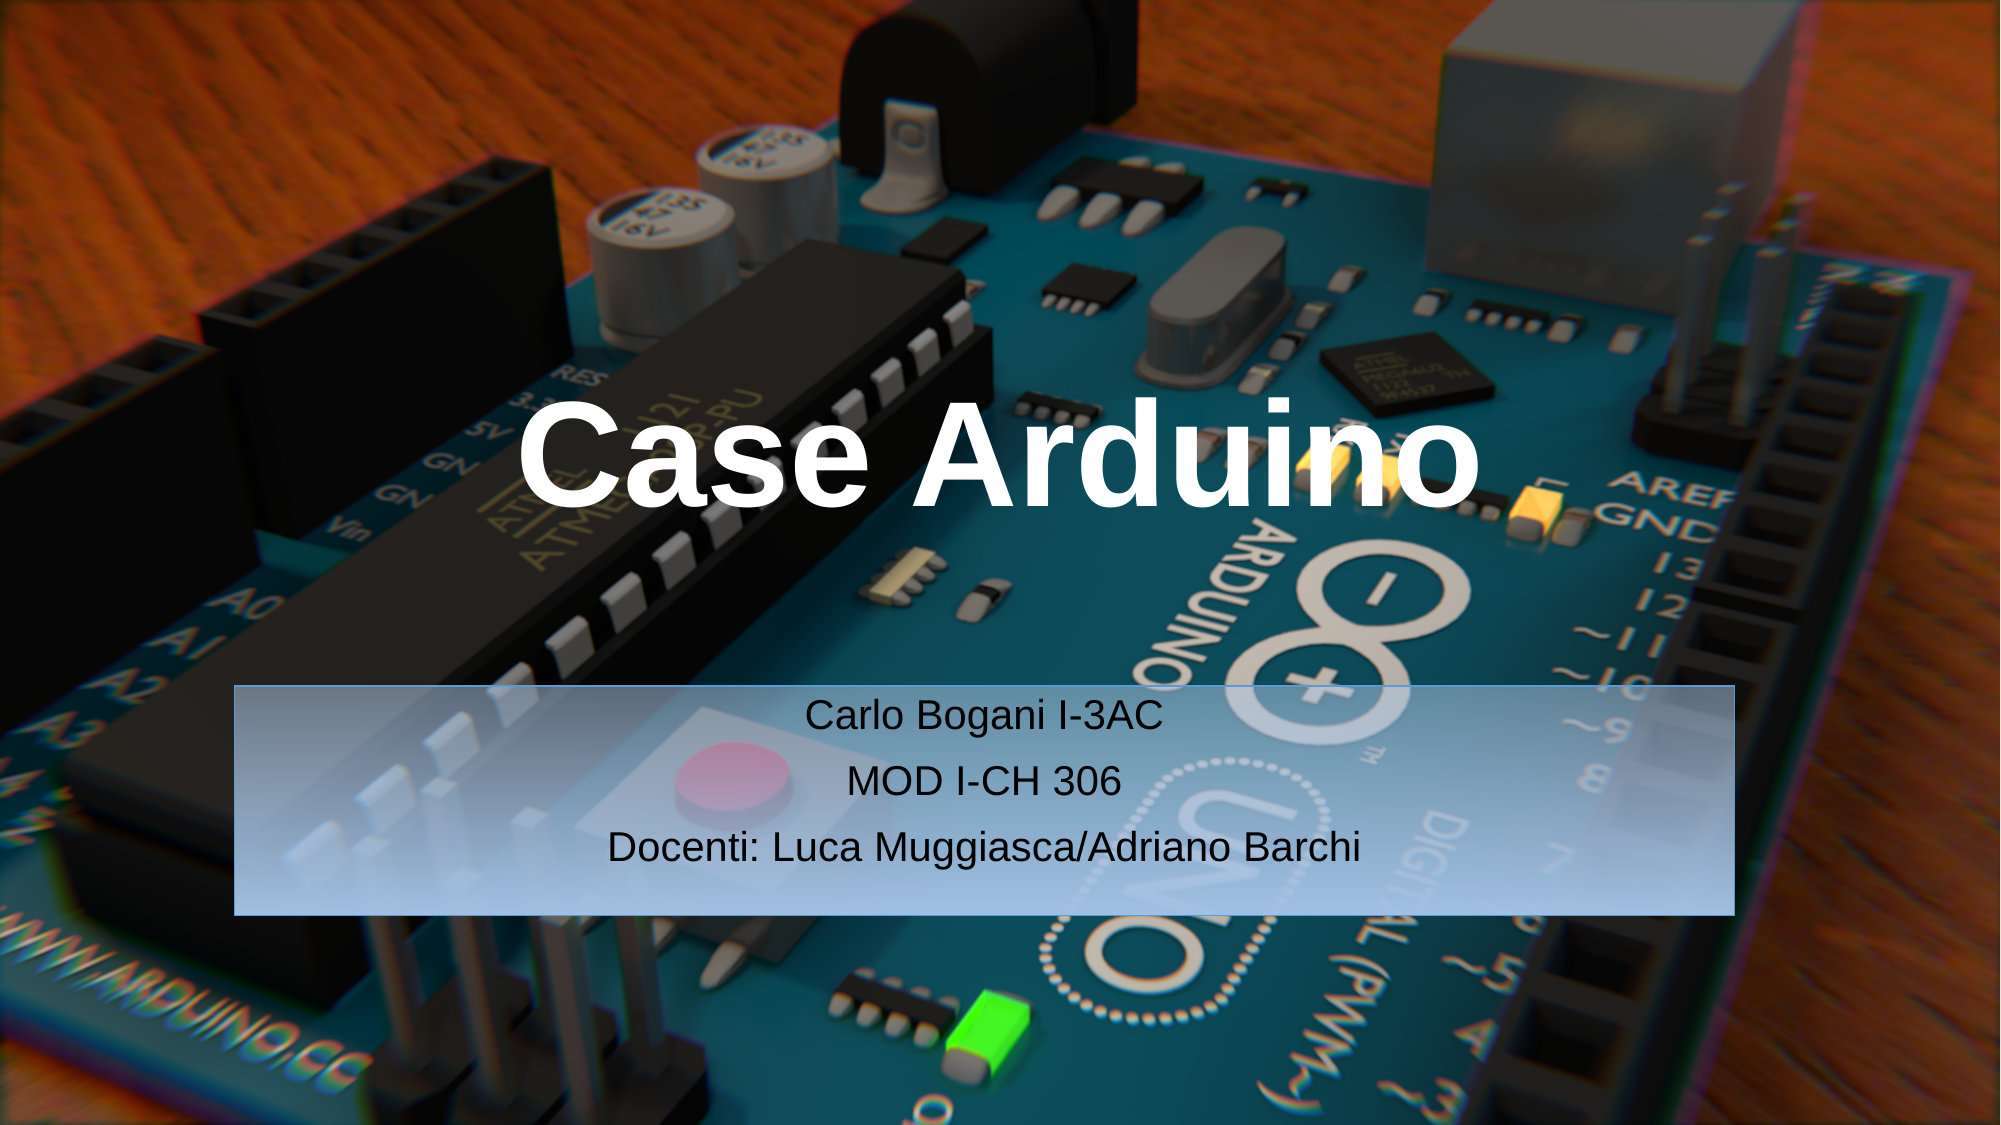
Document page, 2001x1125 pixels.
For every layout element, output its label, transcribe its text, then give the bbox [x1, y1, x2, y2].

title Case Arduino [249, 154, 1750, 547]
subtitle Carlo Bogani I-3AC MOD I-CH 306 Docenti: Luca Muggiasca/Adriano Barchi [234, 685, 1735, 916]
picture [0, 0, 2001, 1125]
picture [41, 792, 51, 803]
